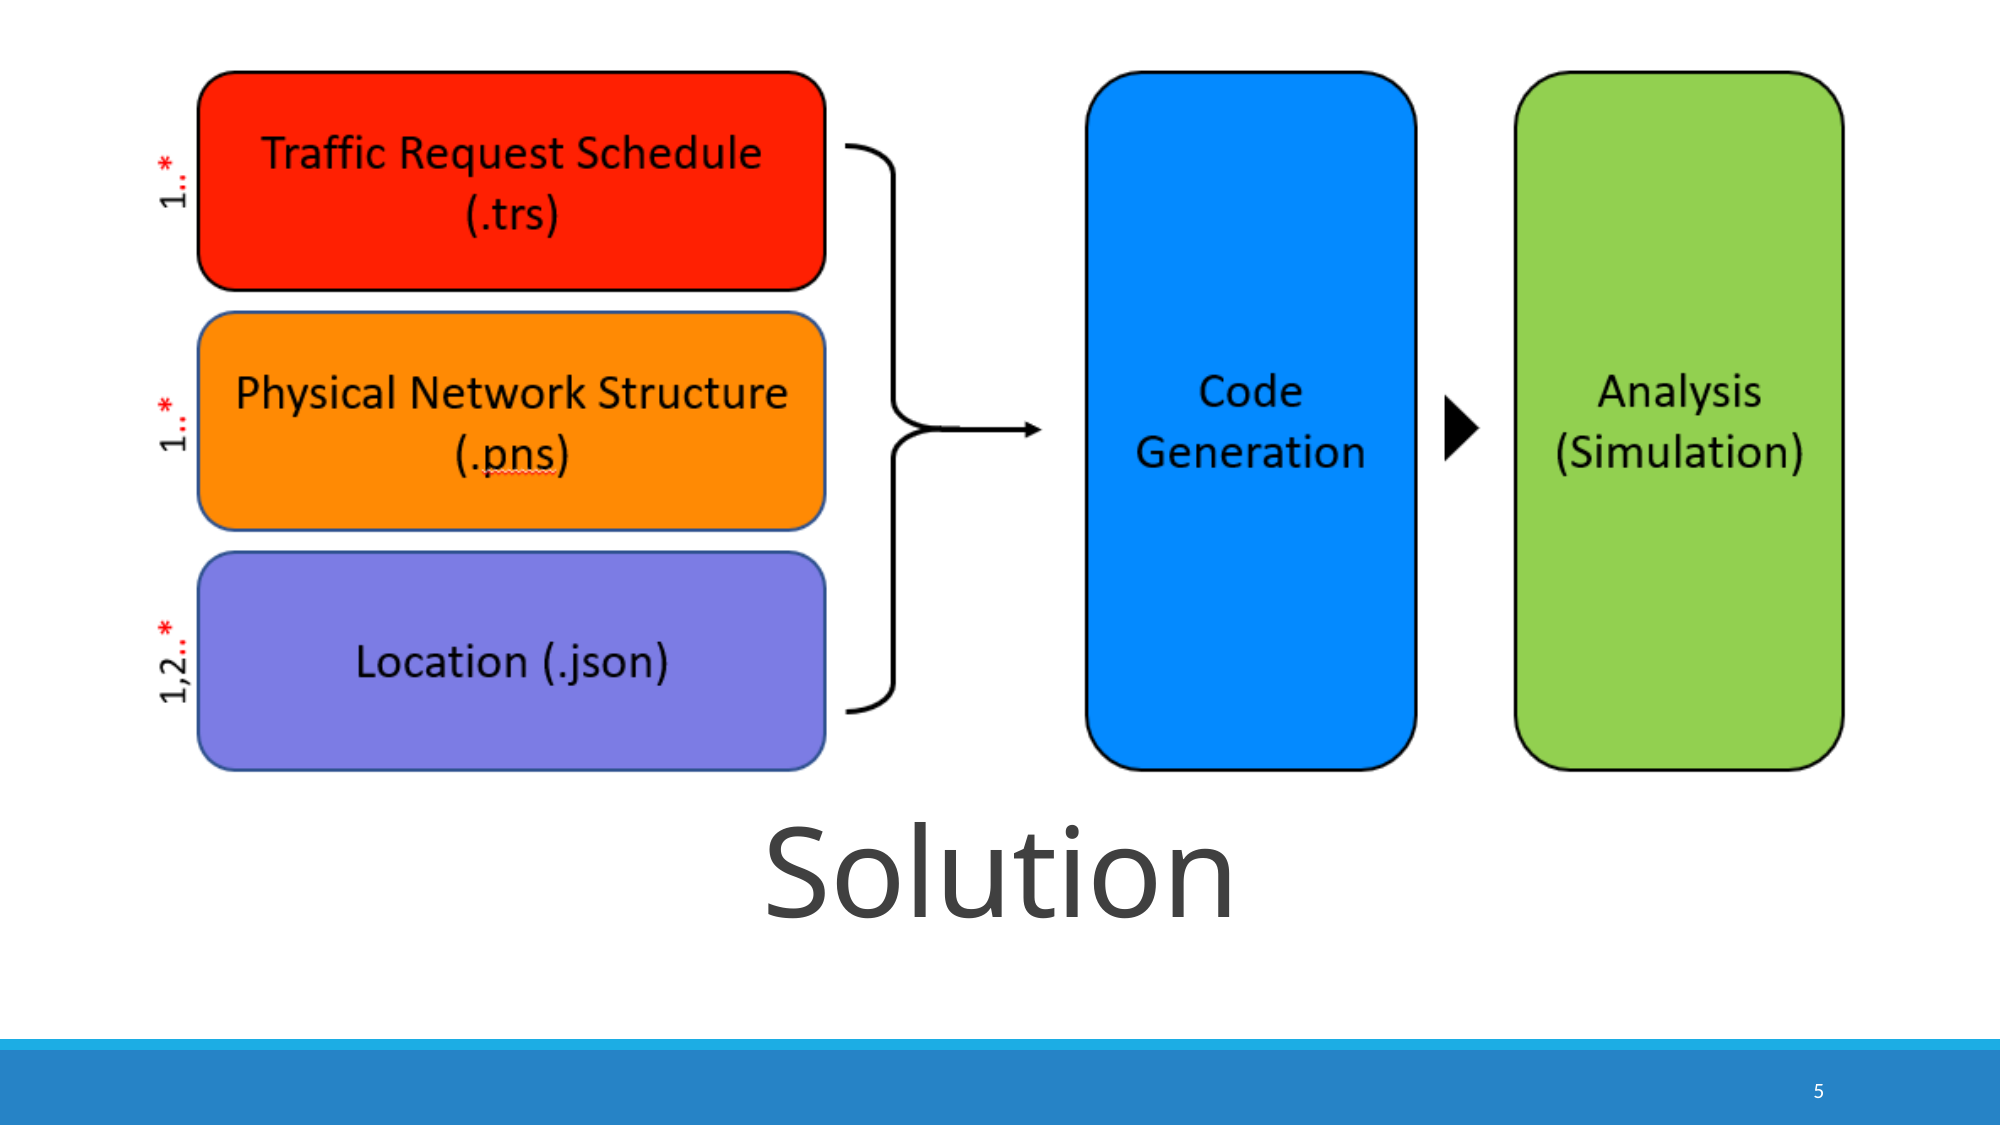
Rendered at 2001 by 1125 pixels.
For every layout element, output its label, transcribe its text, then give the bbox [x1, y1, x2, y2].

title Solution [106, 729, 1895, 951]
slide_number 5 [1624, 1059, 1840, 1120]
picture [142, 49, 1857, 785]
